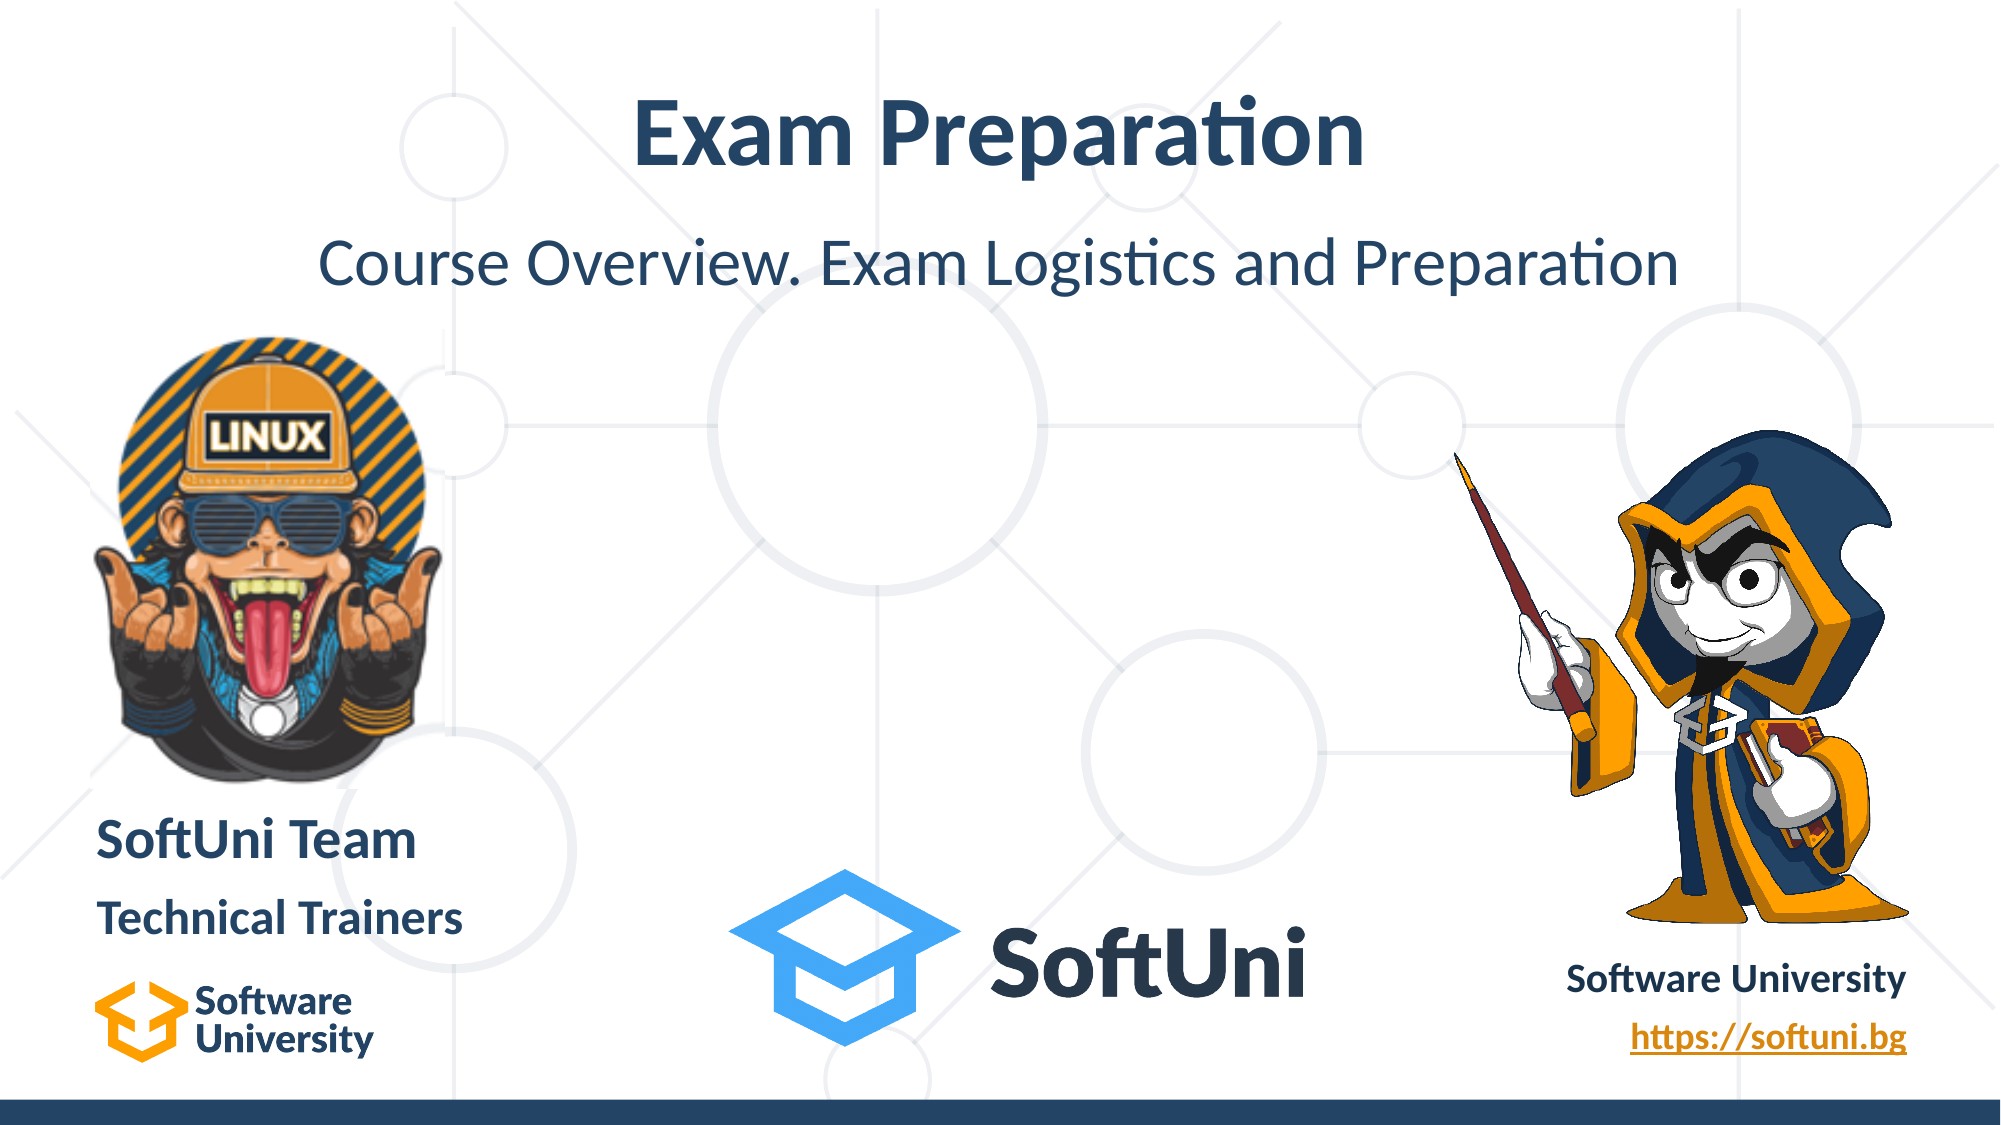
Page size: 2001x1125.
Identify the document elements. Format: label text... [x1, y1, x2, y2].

picture [83, 970, 384, 1074]
picture [709, 850, 1325, 1064]
list Technical Trainers [90, 876, 580, 950]
subtitle Course Overview. Exam Logistics and Preparation [90, 206, 1910, 423]
picture [90, 329, 446, 790]
picture [1451, 428, 1910, 924]
list SoftUni Team [90, 795, 580, 871]
list https://softuni.bg [1428, 1005, 1913, 1062]
title Exam Preparation [90, 52, 1910, 198]
list Software University [1428, 944, 1913, 1005]
